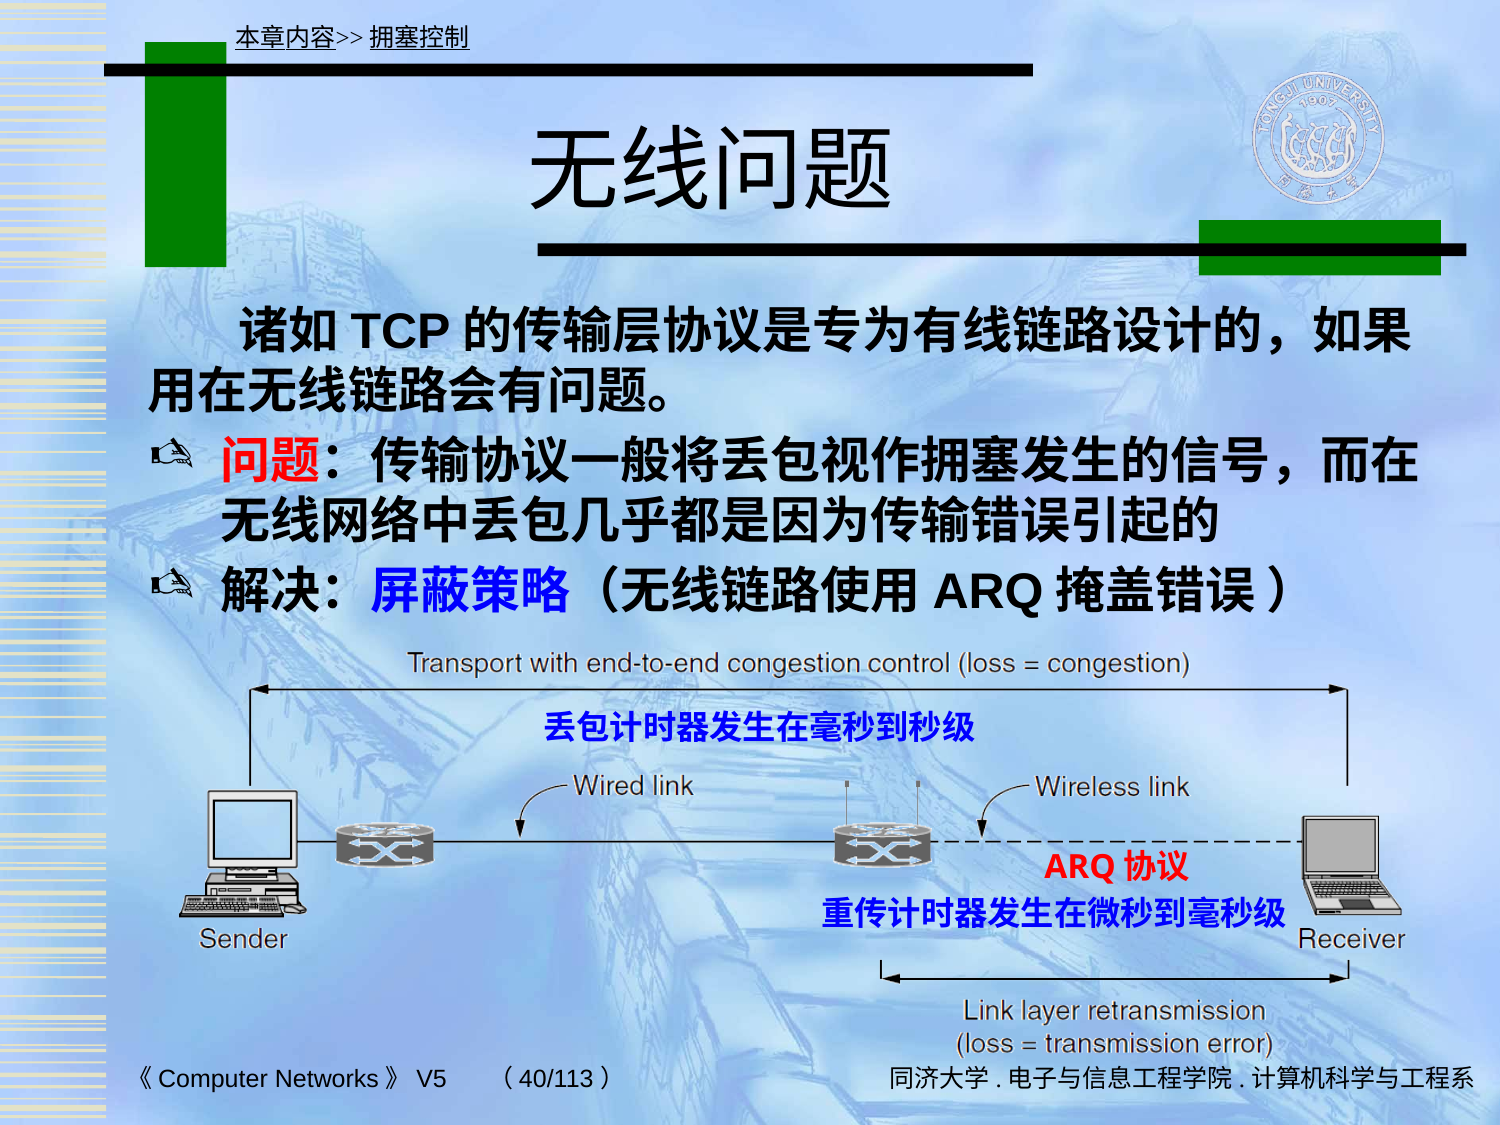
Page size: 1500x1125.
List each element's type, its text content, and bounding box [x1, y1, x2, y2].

title 无线问题 [230, 78, 1193, 244]
picture [0, 0, 1500, 1125]
text_box 本章内容>>拥塞控制 [220, 14, 1463, 66]
picture [0, 65, 104, 77]
list 诸如TCP的传输层协议是专为有线链路设计的，如果用在无线链路会有问题。 问题：传输协议一般将丢包视作拥塞发生的信号，而在无线网络中丢包几乎都是因为传输错误引起的 解决：屏蔽策略（无线链路使用ARQ掩盖错误 ） [132, 290, 1439, 693]
